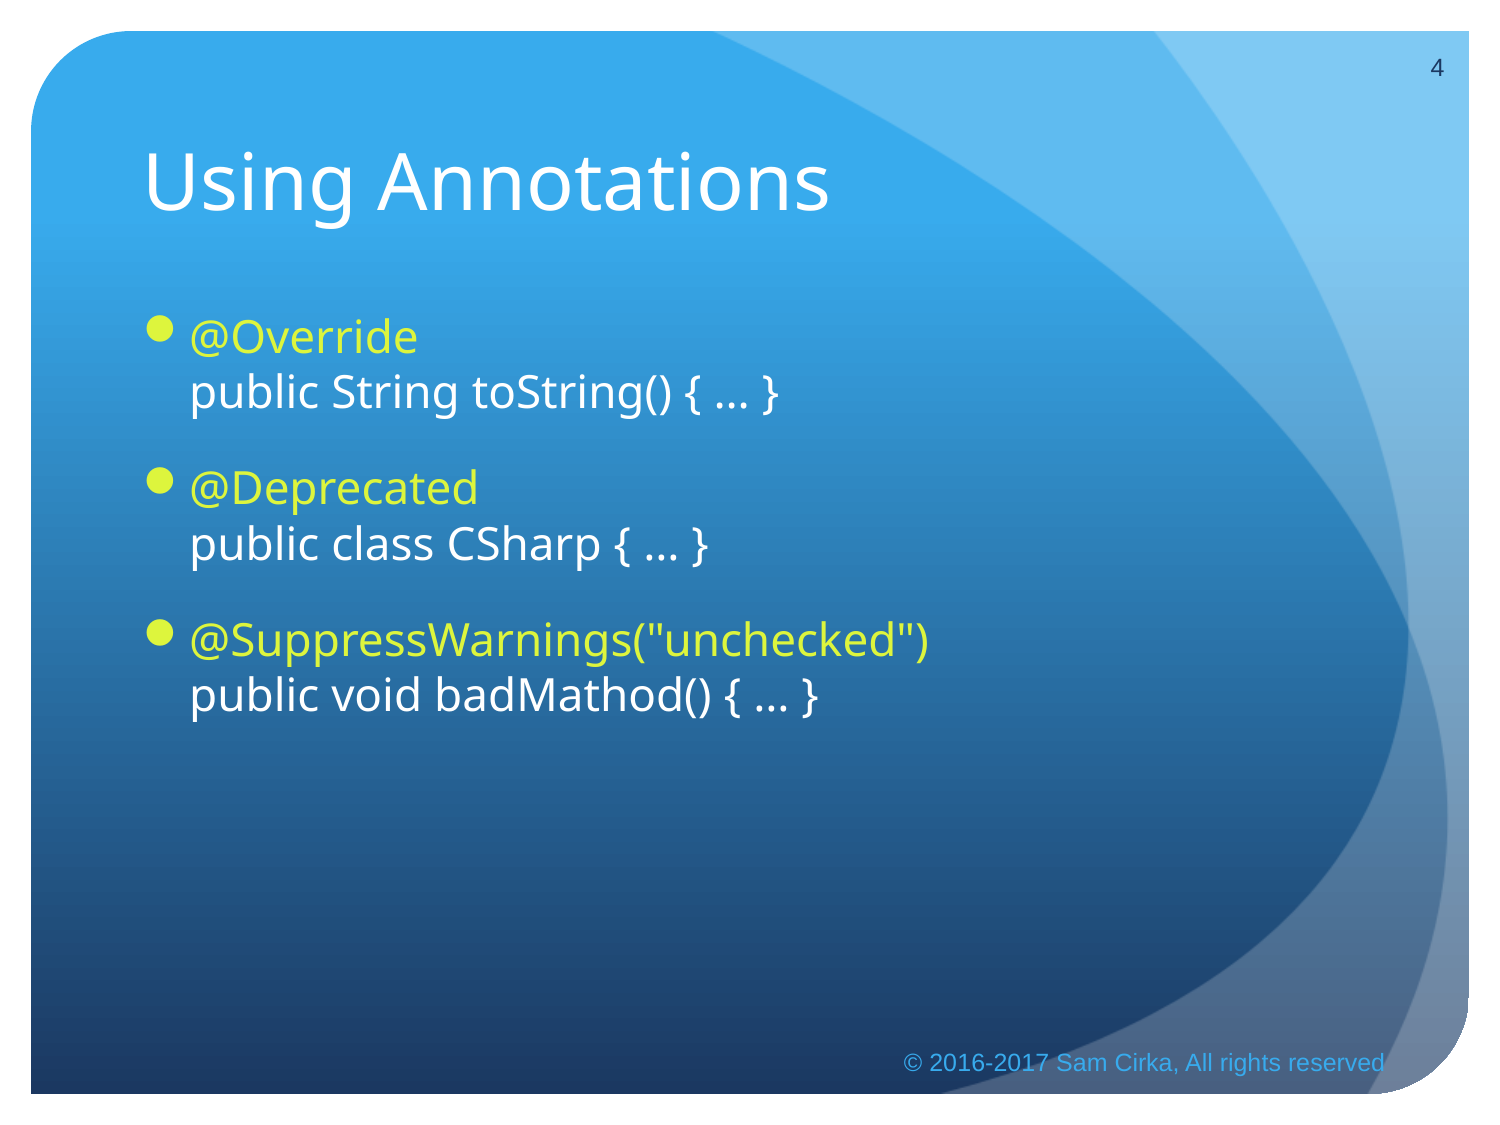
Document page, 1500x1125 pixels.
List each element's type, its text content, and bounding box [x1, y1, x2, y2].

footer © 2016-2017 Sam Cirka, All rights reserved [542, 1031, 1402, 1092]
slide_number 4 [1378, 36, 1460, 96]
title Using Annotations [127, 62, 1372, 234]
picture [24, 30, 1473, 1094]
list @Override public String toString() { … } @Deprecated public class CSharp { … } @SuppressWarnings("unchecked") public void badMathod() { … } [127, 299, 1372, 991]
